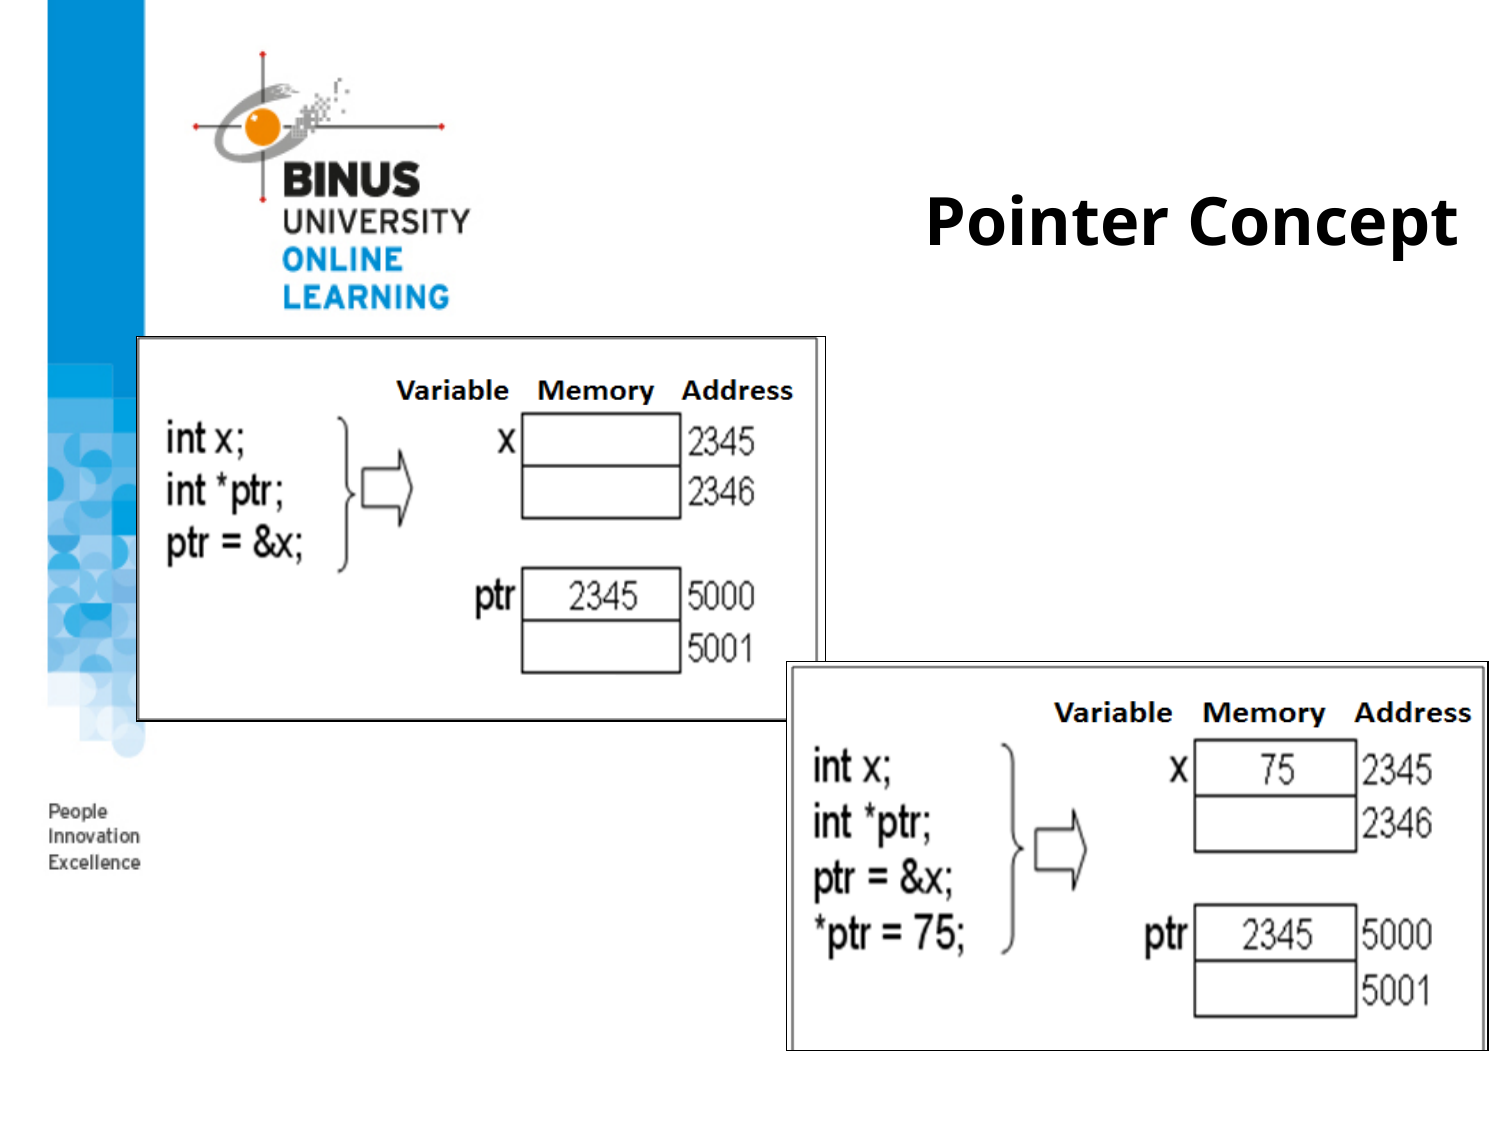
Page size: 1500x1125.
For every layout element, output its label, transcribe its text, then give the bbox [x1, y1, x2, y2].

picture [0, 0, 1500, 1125]
title Pointer Concept [549, 125, 1475, 313]
